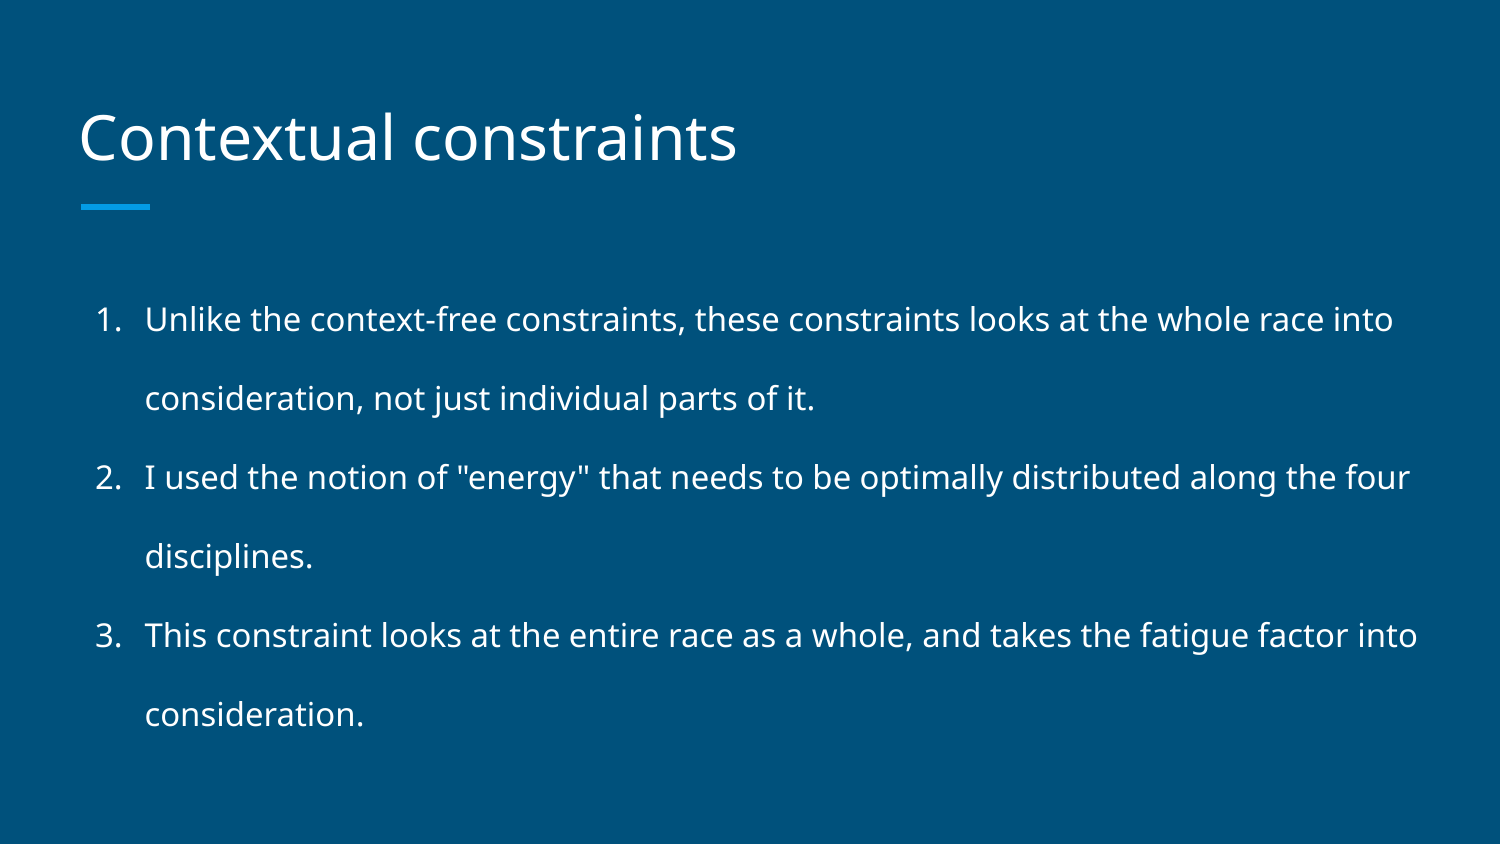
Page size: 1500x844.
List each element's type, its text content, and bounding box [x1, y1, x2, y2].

list Unlike the context-free constraints, these constraints looks at the whole race into consideration, not just individual parts of it. I used the notion of "energy" that needs to be optimally distributed along the four disciplines. This constraint looks at the entire race as a whole, and takes the fatigue factor into consideration. [63, 244, 1437, 750]
title Contextual constraints [63, 75, 1437, 188]
